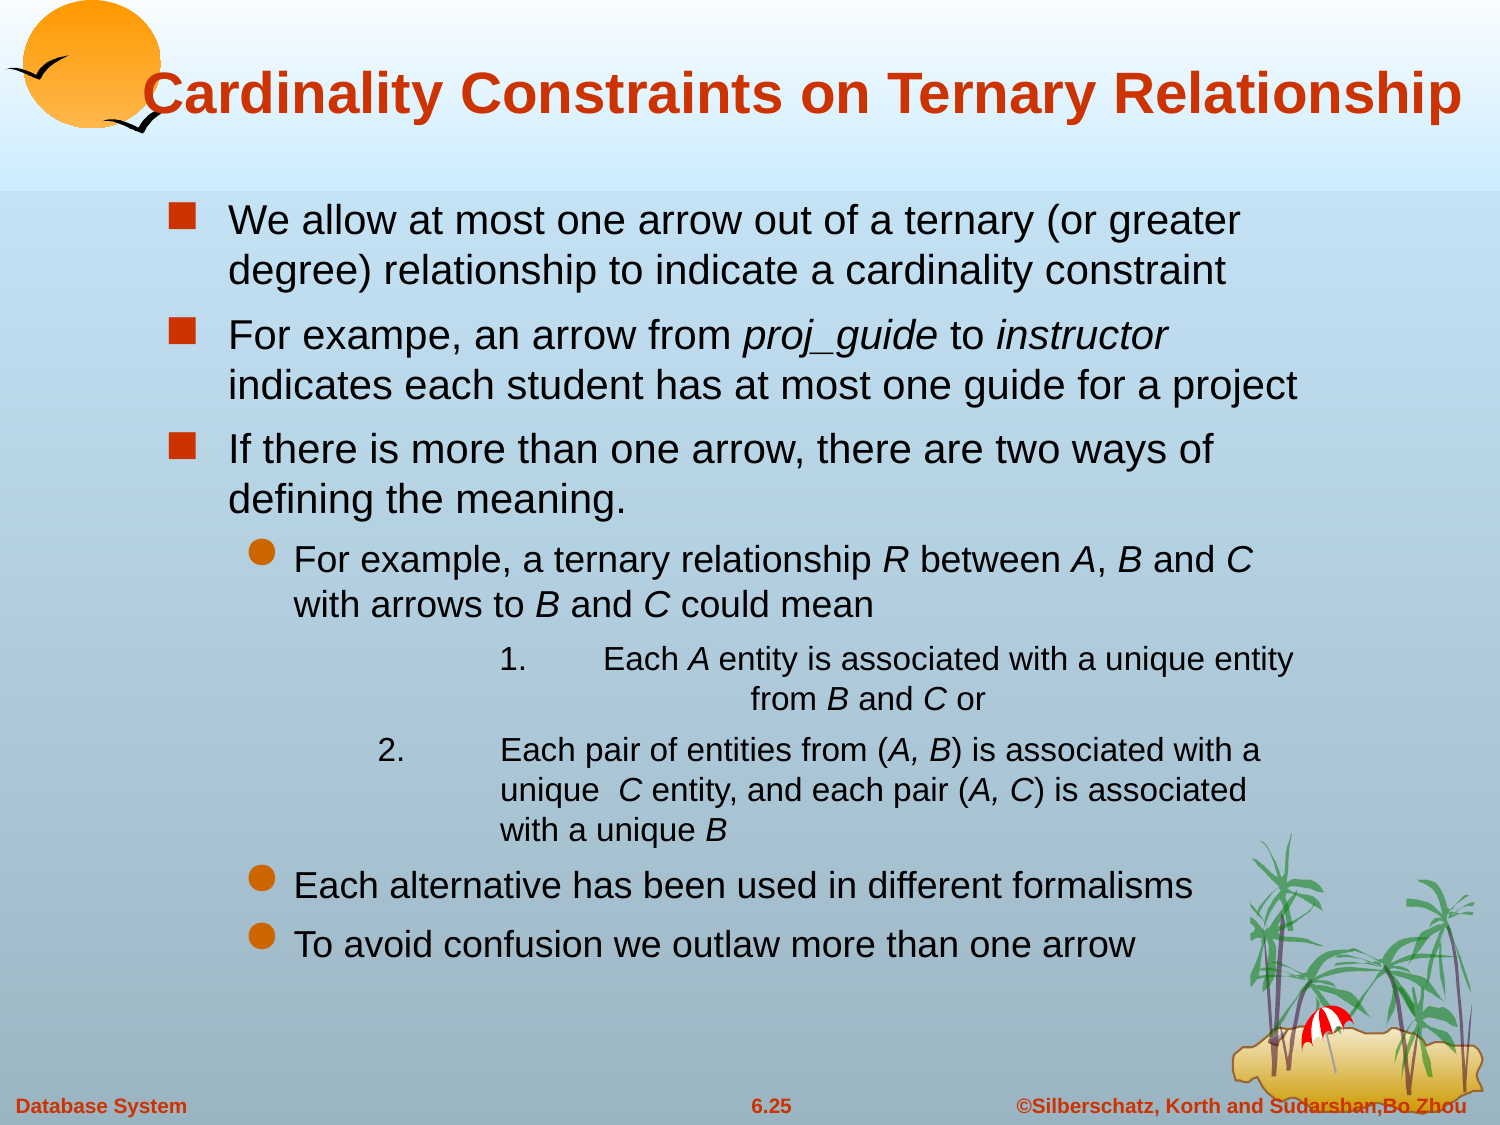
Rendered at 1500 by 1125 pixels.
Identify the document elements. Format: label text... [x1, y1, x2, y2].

list We allow at most one arrow out of a ternary (or greater degree) relationship to indicate a cardinality constraint For exampe, an arrow from proj_guide to instructor indicates each student has at most one guide for a project If there is more than one arrow, there are two ways of defining the meaning. For example, a ternary relationship R between A, B and C with arrows to B and C could mean 1. Each A entity is associated with a unique entity from B and C or 2. Each pair of entities from (A, B) is associated with a unique C entity, and each pair (A, C) is associated with a unique B Each alternative has been used in different formalisms To avoid confusion we outlaw more than one arrow [156, 185, 1344, 1037]
title Cardinality Constraints on Ternary Relationship [105, 32, 1500, 133]
